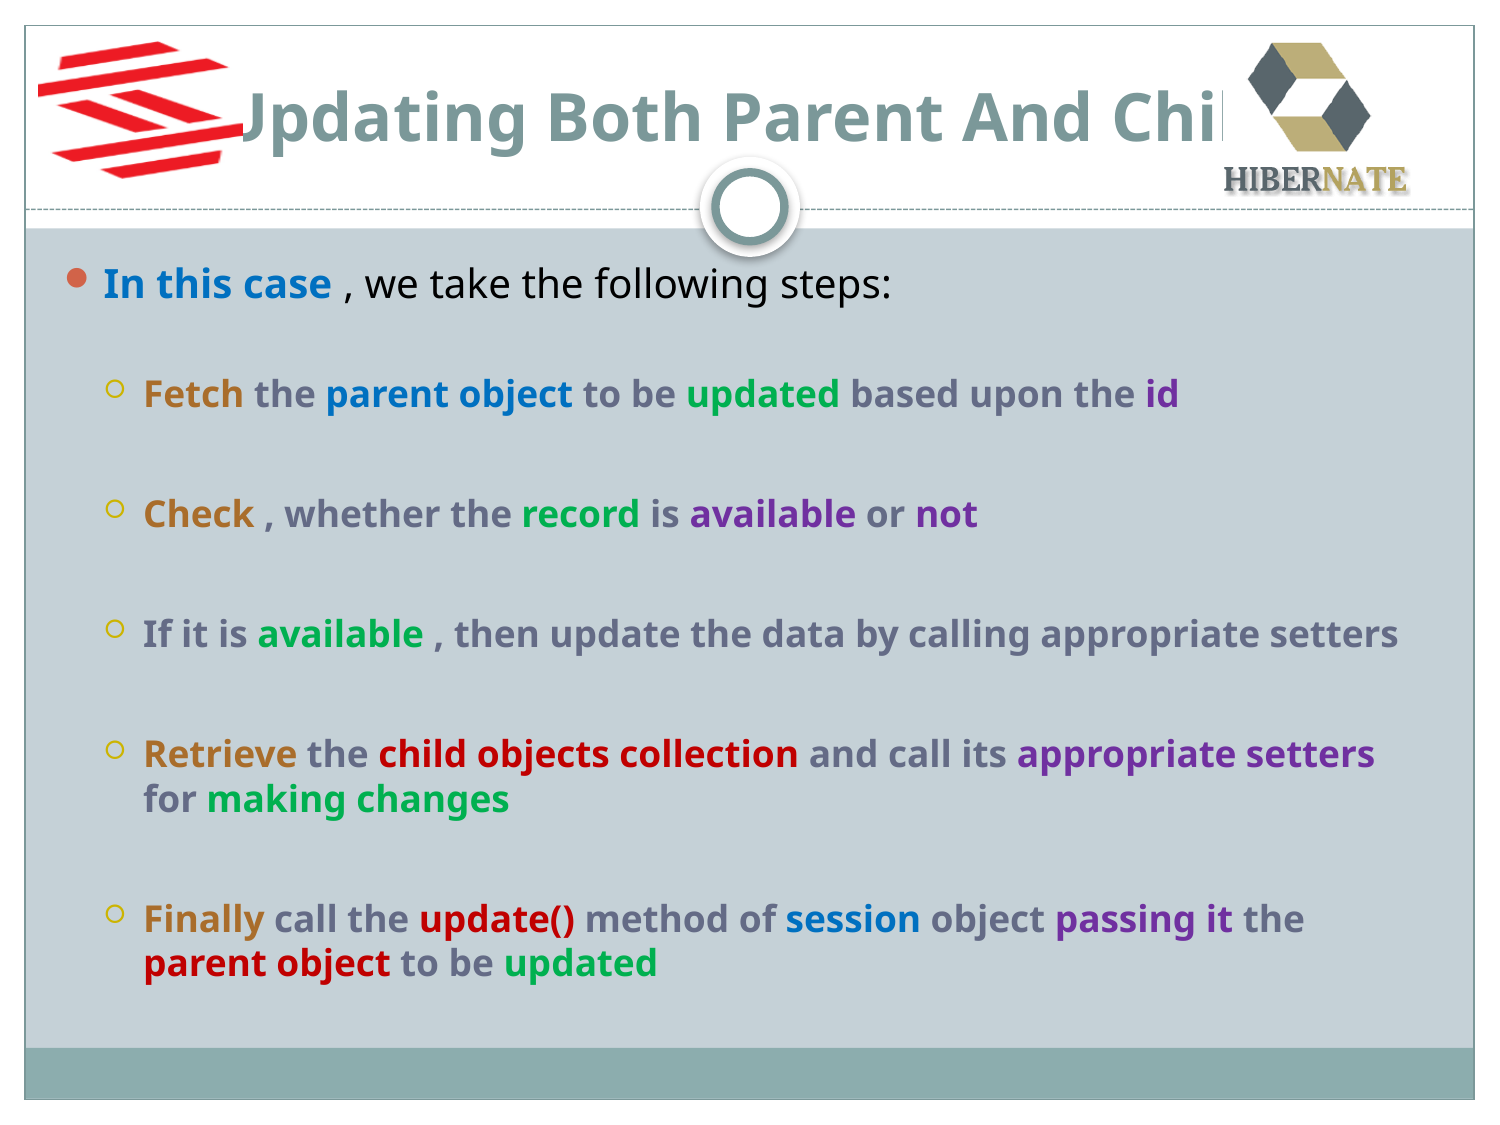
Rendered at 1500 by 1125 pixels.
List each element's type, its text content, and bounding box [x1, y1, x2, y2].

picture [37, 40, 243, 185]
picture [1223, 42, 1411, 197]
title Updating Both Parent And Child [237, 37, 1450, 162]
list In this case , we take the following steps: Fetch the parent object to be updated based upon the id Check , whether the record is available or not If it is available , then update the data by calling appropriate setters Retrieve the child objects collection and call its appropriate setters for making changes Finally call the update() method of session object passing it the parent object to be updated [49, 250, 1445, 1001]
